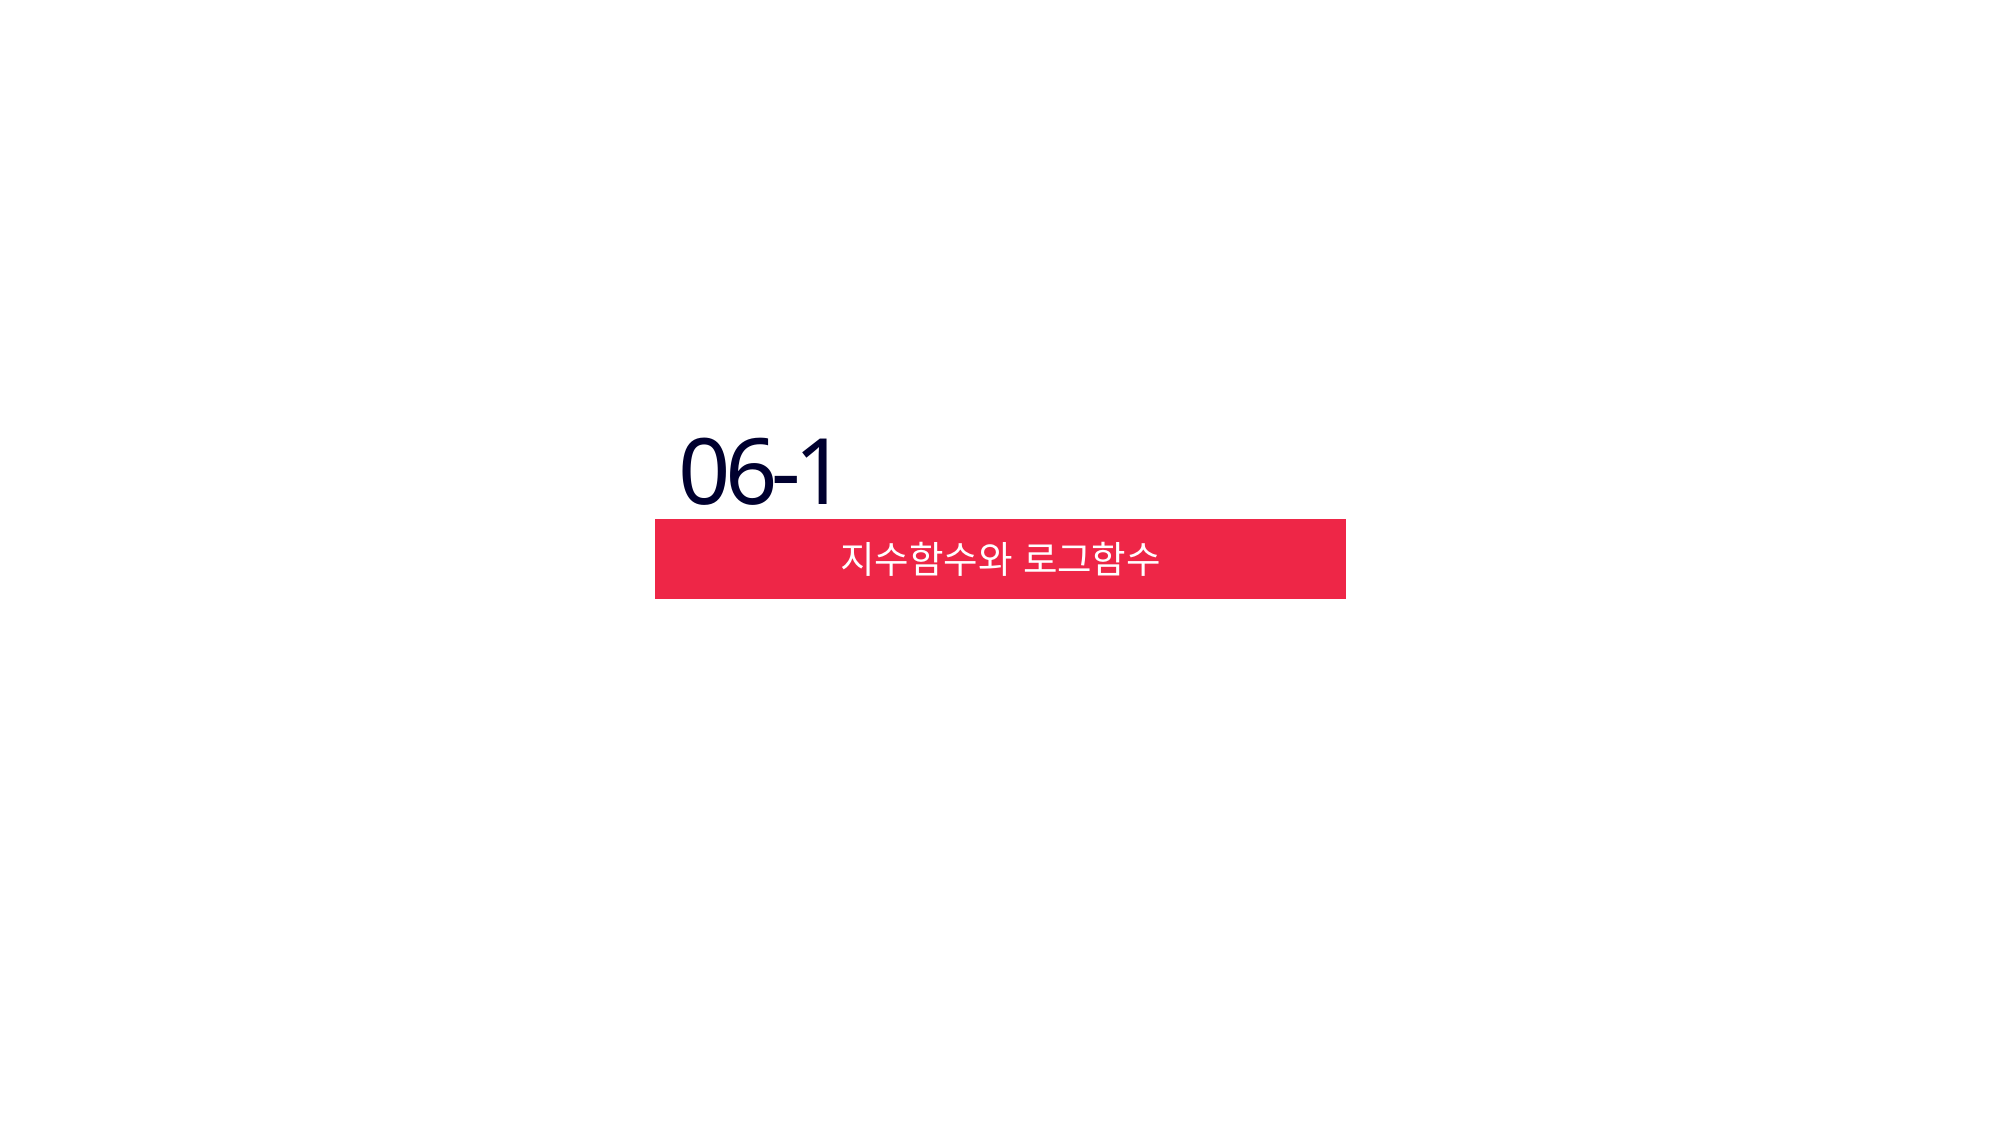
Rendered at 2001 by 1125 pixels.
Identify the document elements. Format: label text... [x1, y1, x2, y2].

text_box 지수함수와 로그함수 [655, 519, 1346, 599]
text_box 06-1 [664, 405, 863, 519]
